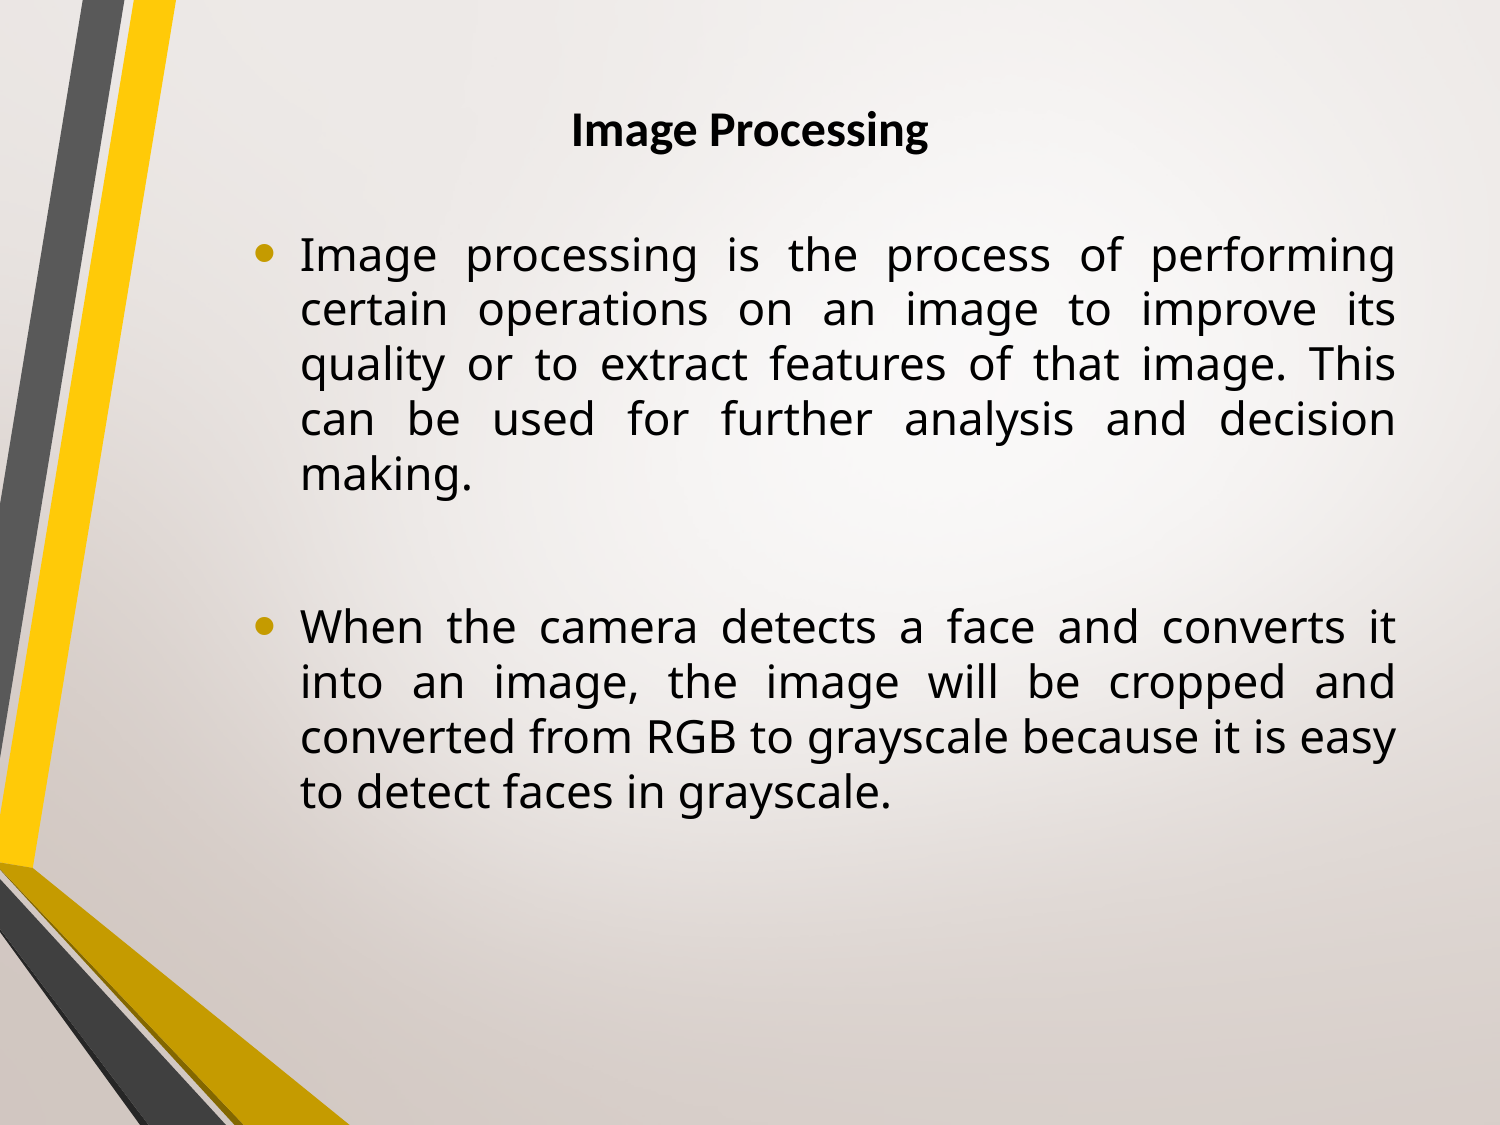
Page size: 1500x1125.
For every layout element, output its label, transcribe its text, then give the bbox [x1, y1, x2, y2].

title Image Processing [176, 79, 1324, 173]
list Image processing is the process of performing certain operations on an image to improve its quality or to extract features of that image. This can be used for further analysis and decision making. When the camera detects a face and converts it into an image, the image will be cropped and converted from RGB to grayscale because it is easy to detect faces in grayscale. [237, 217, 1413, 1033]
